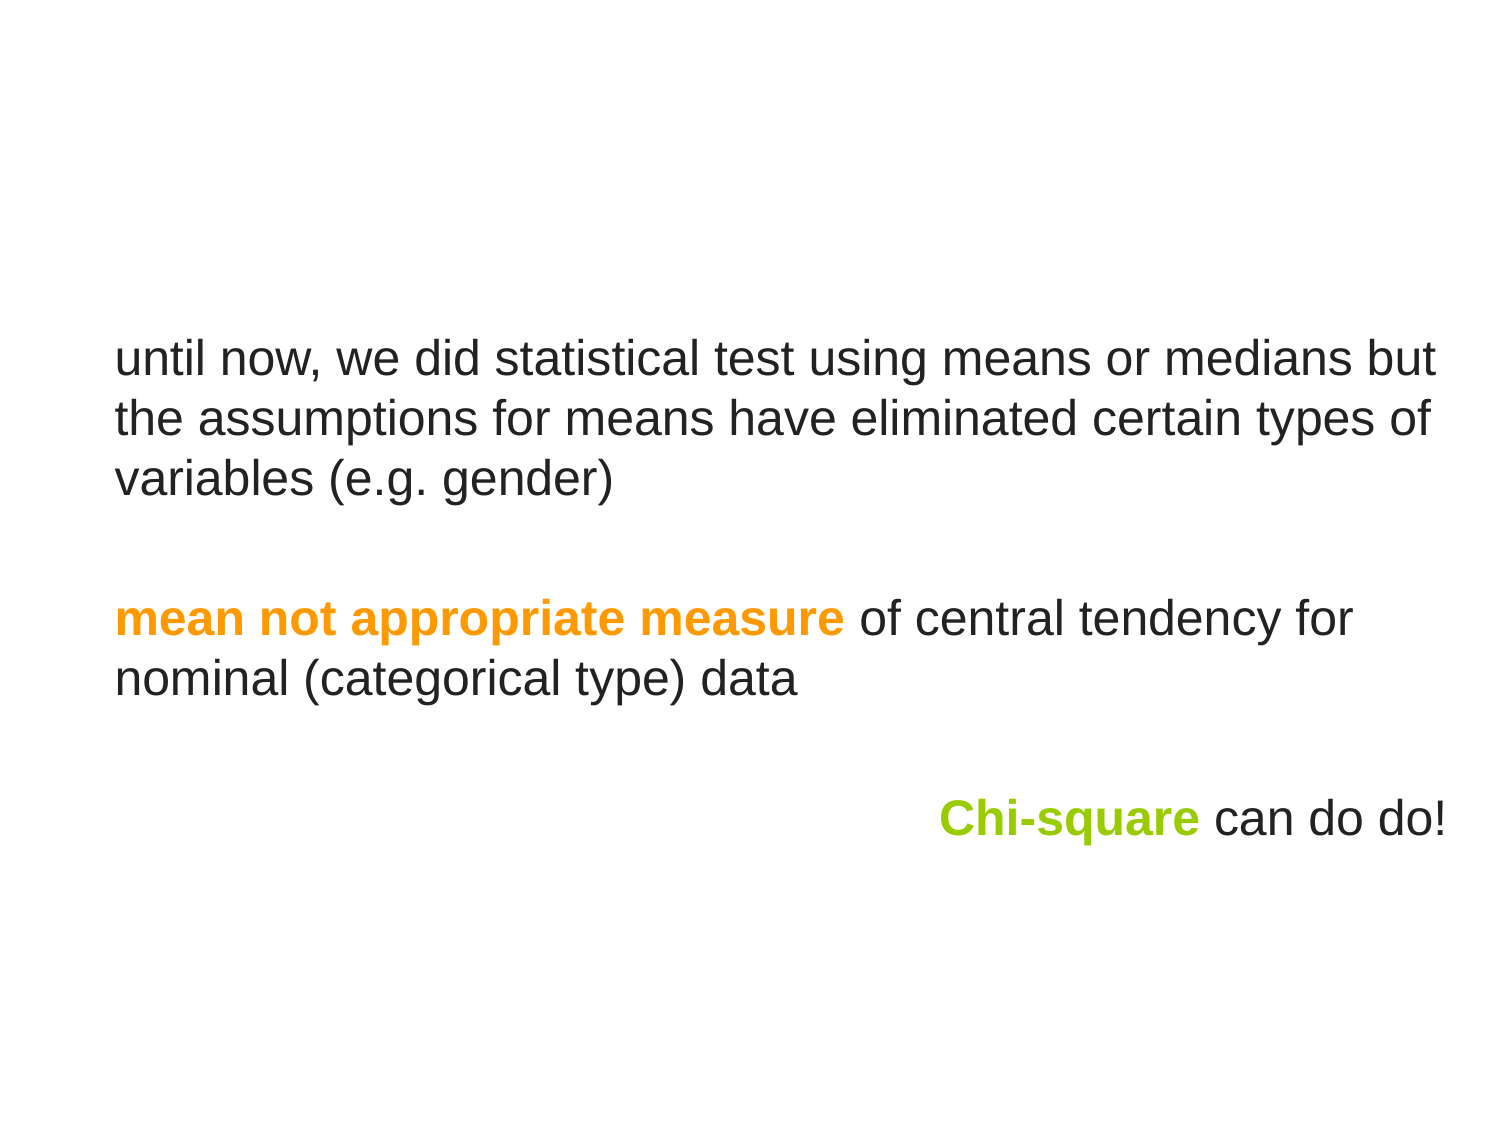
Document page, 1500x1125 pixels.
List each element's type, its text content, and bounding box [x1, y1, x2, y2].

text_box until now, we did statistical test using means or medians but the assumptions for means have eliminated certain types of variables (e.g. gender) mean not appropriate measure of central tendency for nominal (categorical type) data Chi-square can do do! [99, 318, 1463, 998]
